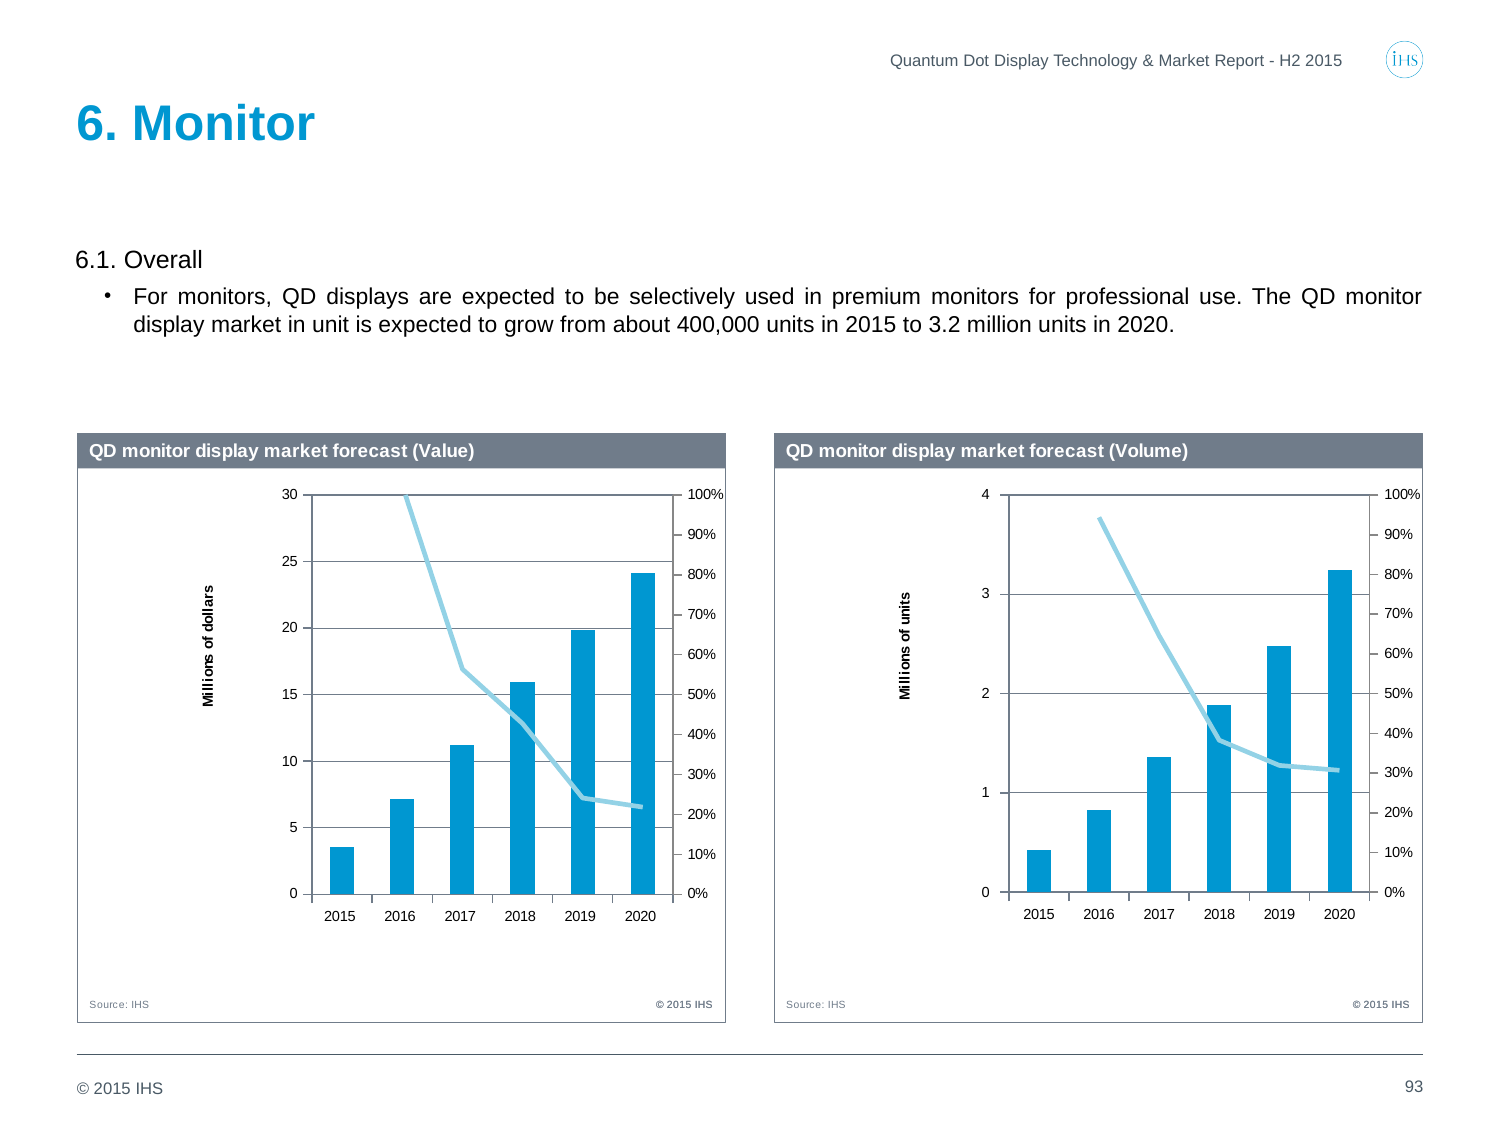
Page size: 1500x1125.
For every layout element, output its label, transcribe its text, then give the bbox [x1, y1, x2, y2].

title 6. Monitor [76, 90, 1424, 220]
footer Quantum Dot Display Technology & Market Report - H2 2015 [76, 44, 1344, 76]
chart [773, 432, 1424, 1024]
picture [1385, 40, 1424, 79]
list 6.1. Overall For monitors, QD displays are expected to be selectively used in premium monitors for professional use. The QD monitor display market in unit is expected to grow from about 400,000 units in 2015 to 3.2 million units in 2020. [75, 243, 1424, 374]
slide_number 93 [1328, 1068, 1424, 1104]
chart [76, 432, 727, 1024]
